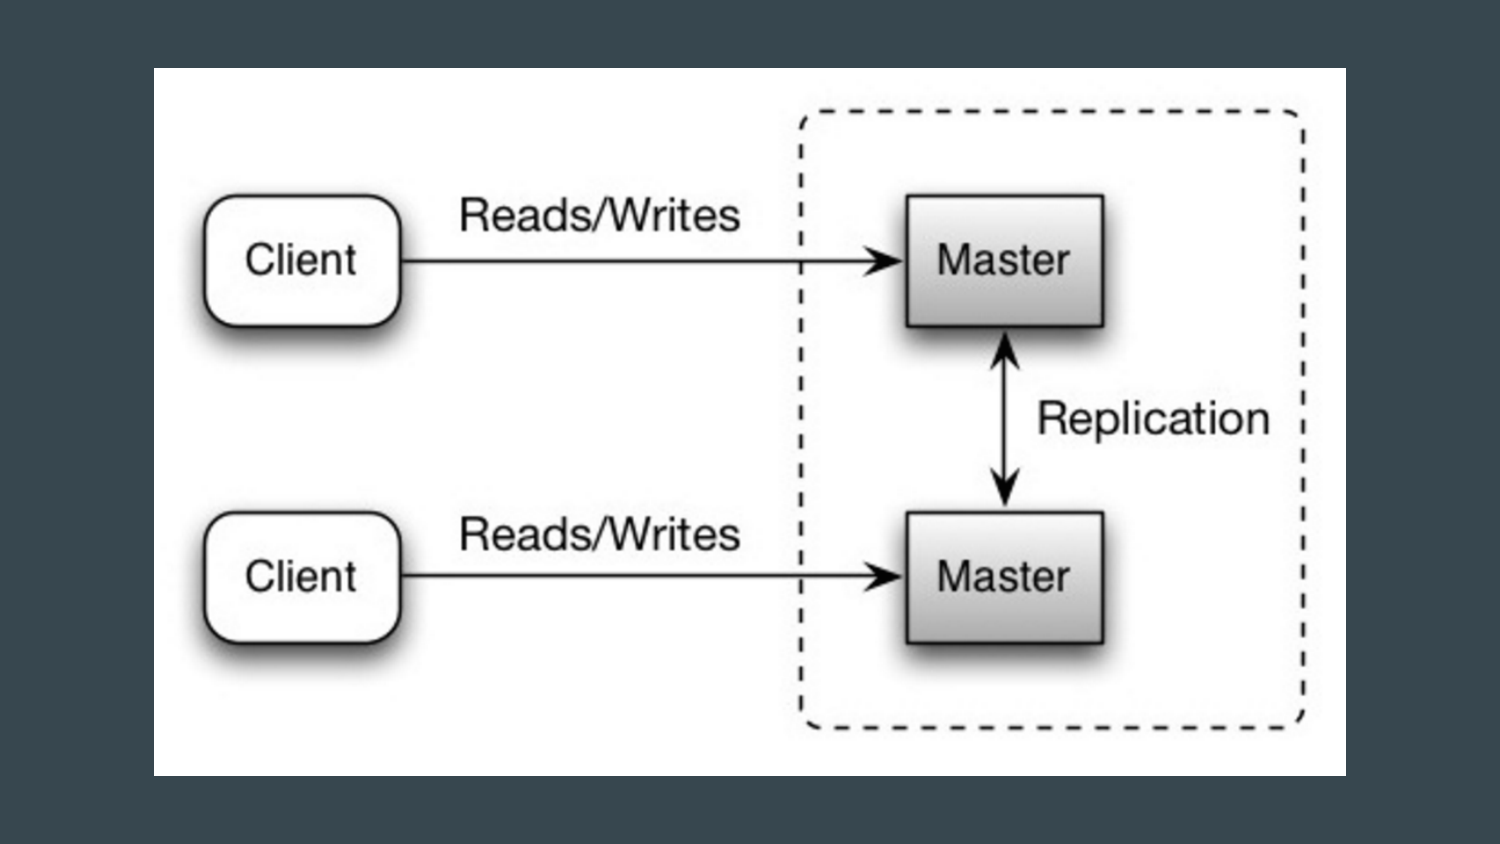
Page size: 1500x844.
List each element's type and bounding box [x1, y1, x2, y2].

picture [154, 68, 1346, 776]
